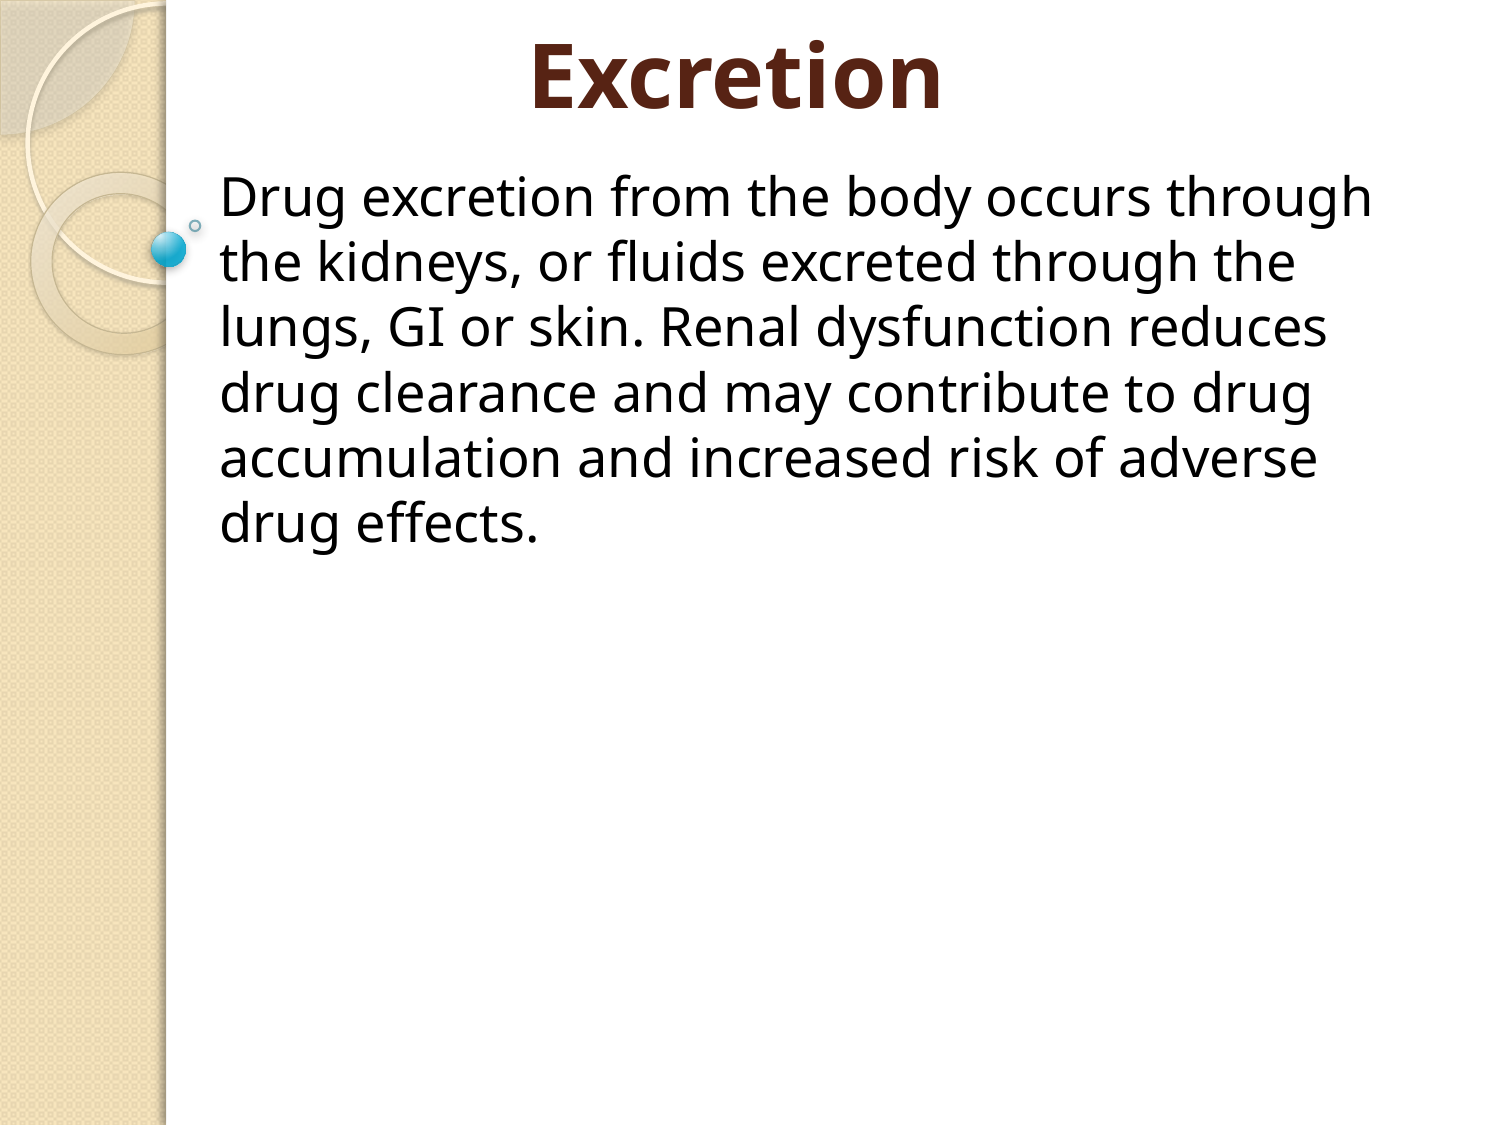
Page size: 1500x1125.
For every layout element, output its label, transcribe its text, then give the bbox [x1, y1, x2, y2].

subtitle Drug excretion from the body occurs through the kidneys, or fluids excreted through the lungs, GI or skin. Renal dysfunction reduces drug clearance and may contribute to drug accumulation and increased risk of adverse drug effects. [200, 162, 1450, 1100]
title Excretion [512, 0, 1450, 162]
